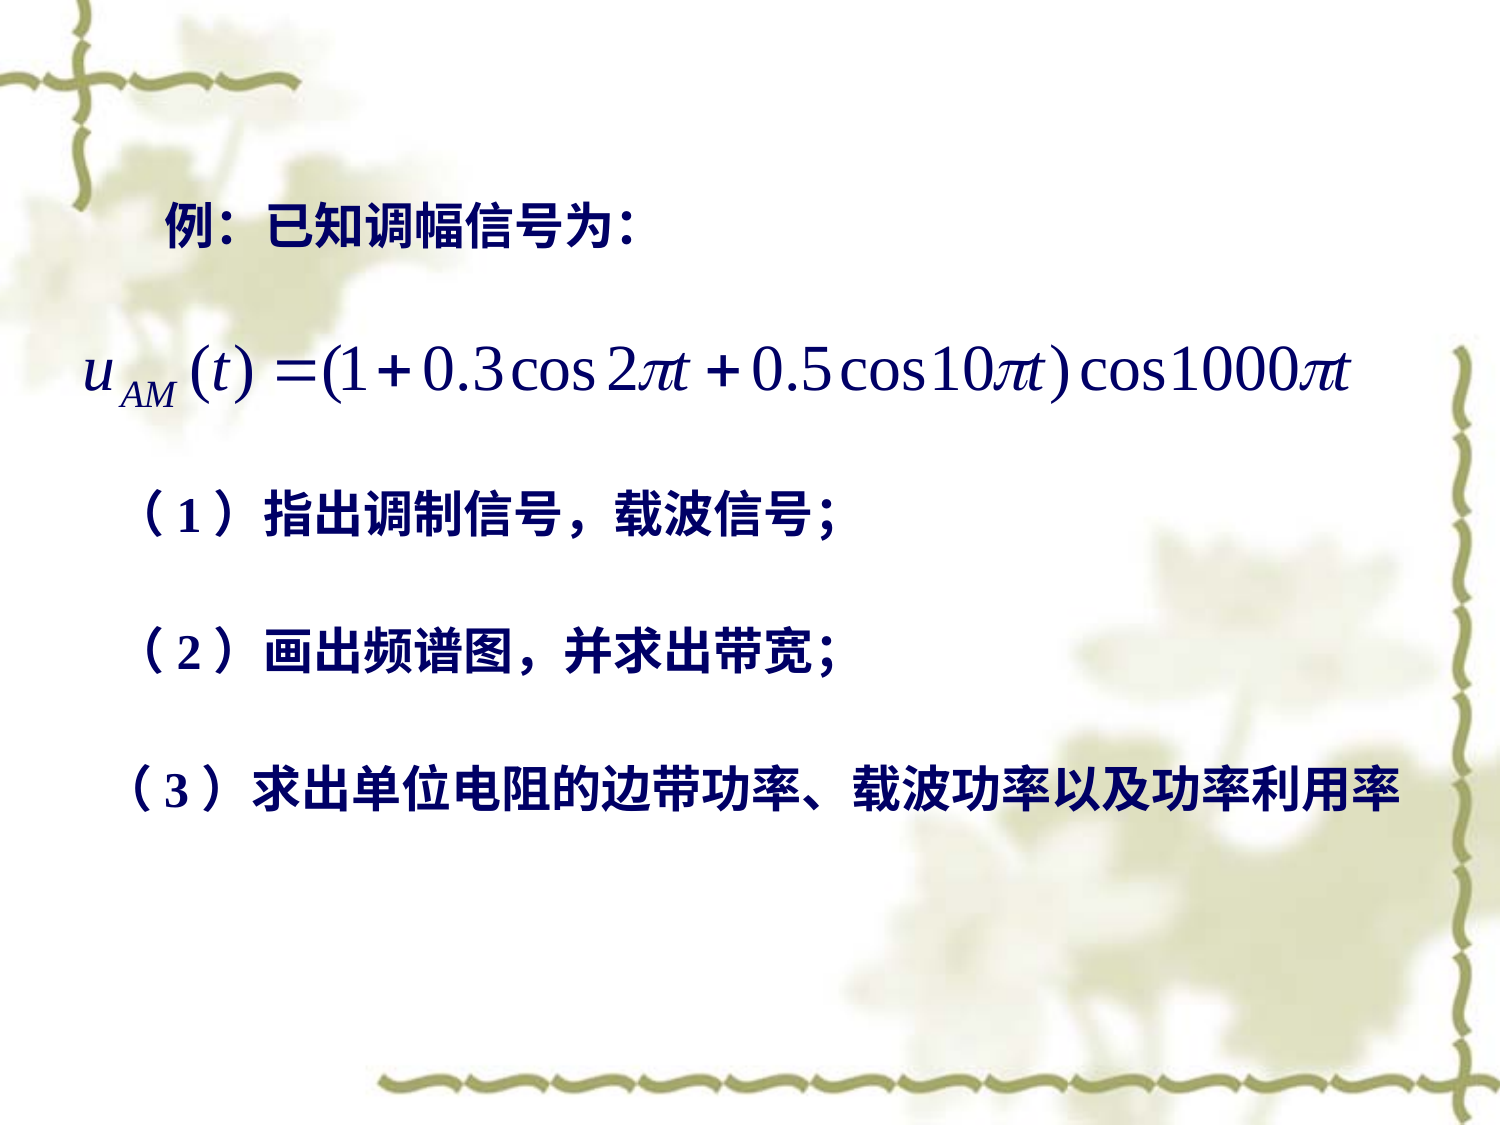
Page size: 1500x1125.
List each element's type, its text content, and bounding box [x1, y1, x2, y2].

text_box （3）求出单位电阻的边带功率、载波功率以及功率利用率 [87, 749, 1425, 825]
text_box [74, 324, 1363, 419]
picture [0, 0, 1500, 1125]
text_box （1）指出调制信号，载波信号； [99, 474, 963, 550]
text_box （2）画出频谱图，并求出带宽； [99, 612, 963, 688]
text_box 例：已知调幅信号为： [149, 187, 738, 263]
